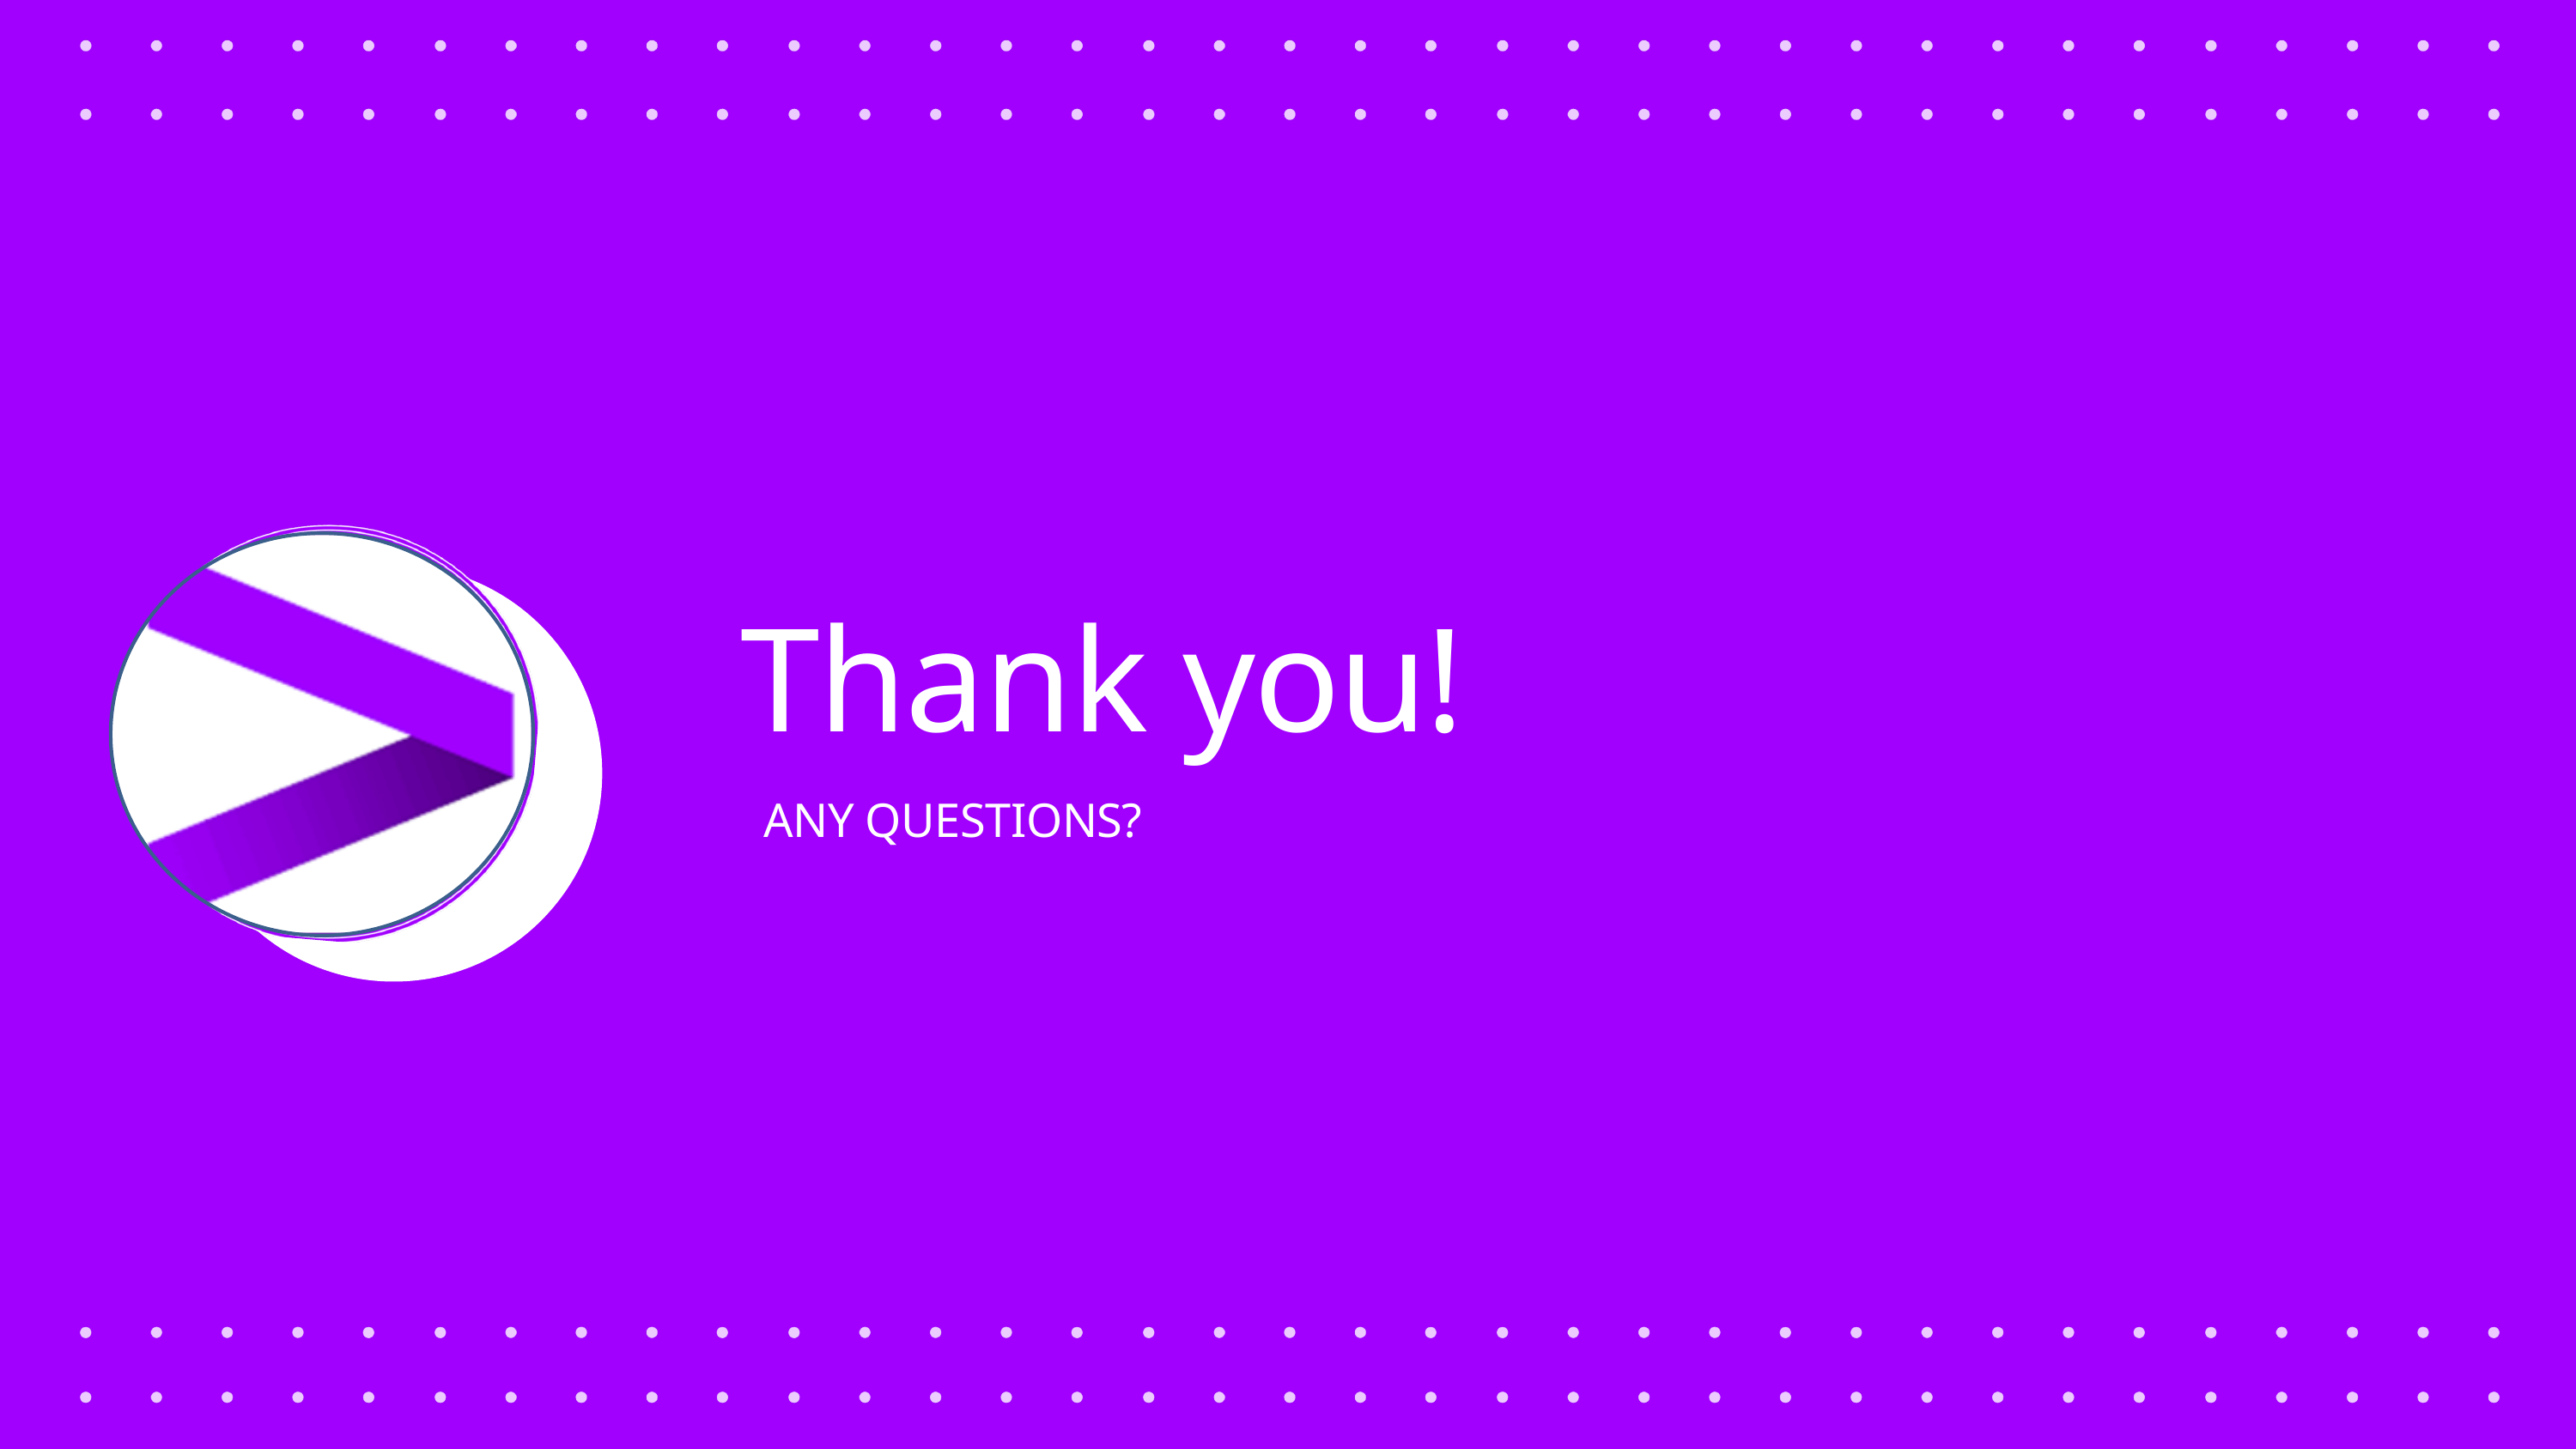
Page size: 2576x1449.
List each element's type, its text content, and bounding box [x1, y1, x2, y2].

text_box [72, 1322, 2504, 1449]
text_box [102, 506, 603, 982]
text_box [72, 0, 2504, 124]
text_box Thank you! [657, 588, 1465, 761]
text_box ANY QUESTIONS? [763, 781, 1522, 847]
